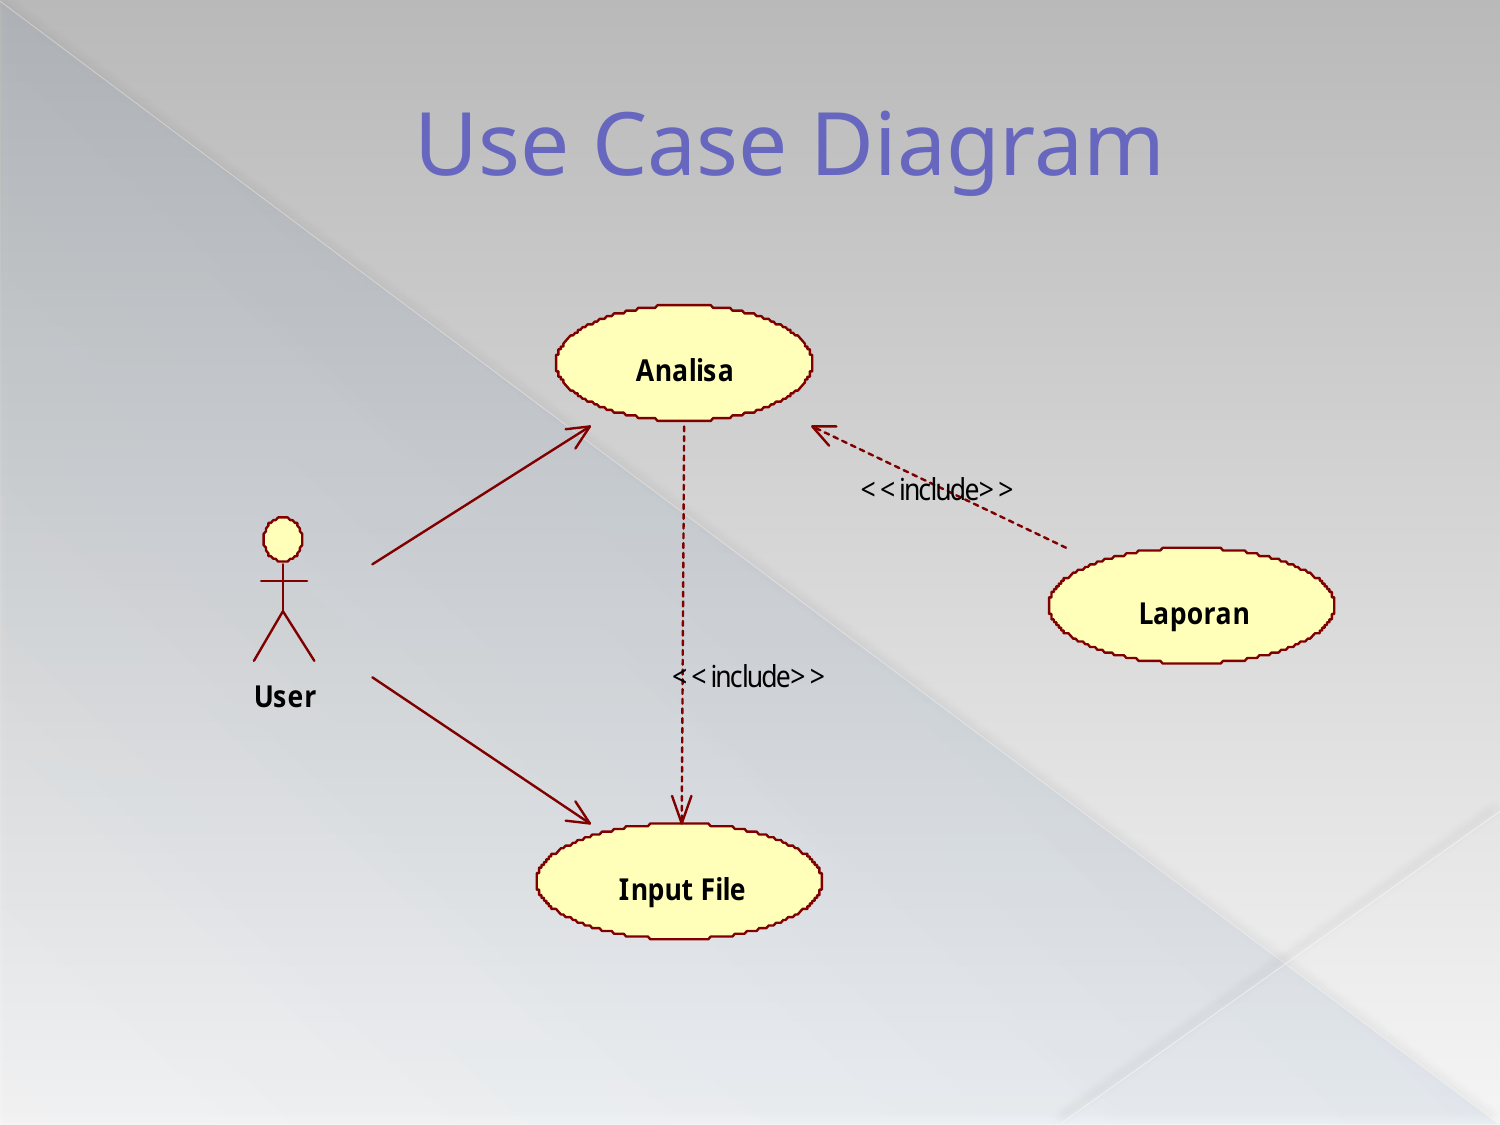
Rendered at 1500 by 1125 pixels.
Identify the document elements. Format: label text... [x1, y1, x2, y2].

picture [149, 249, 1388, 1001]
title Use Case Diagram [75, 43, 1425, 238]
